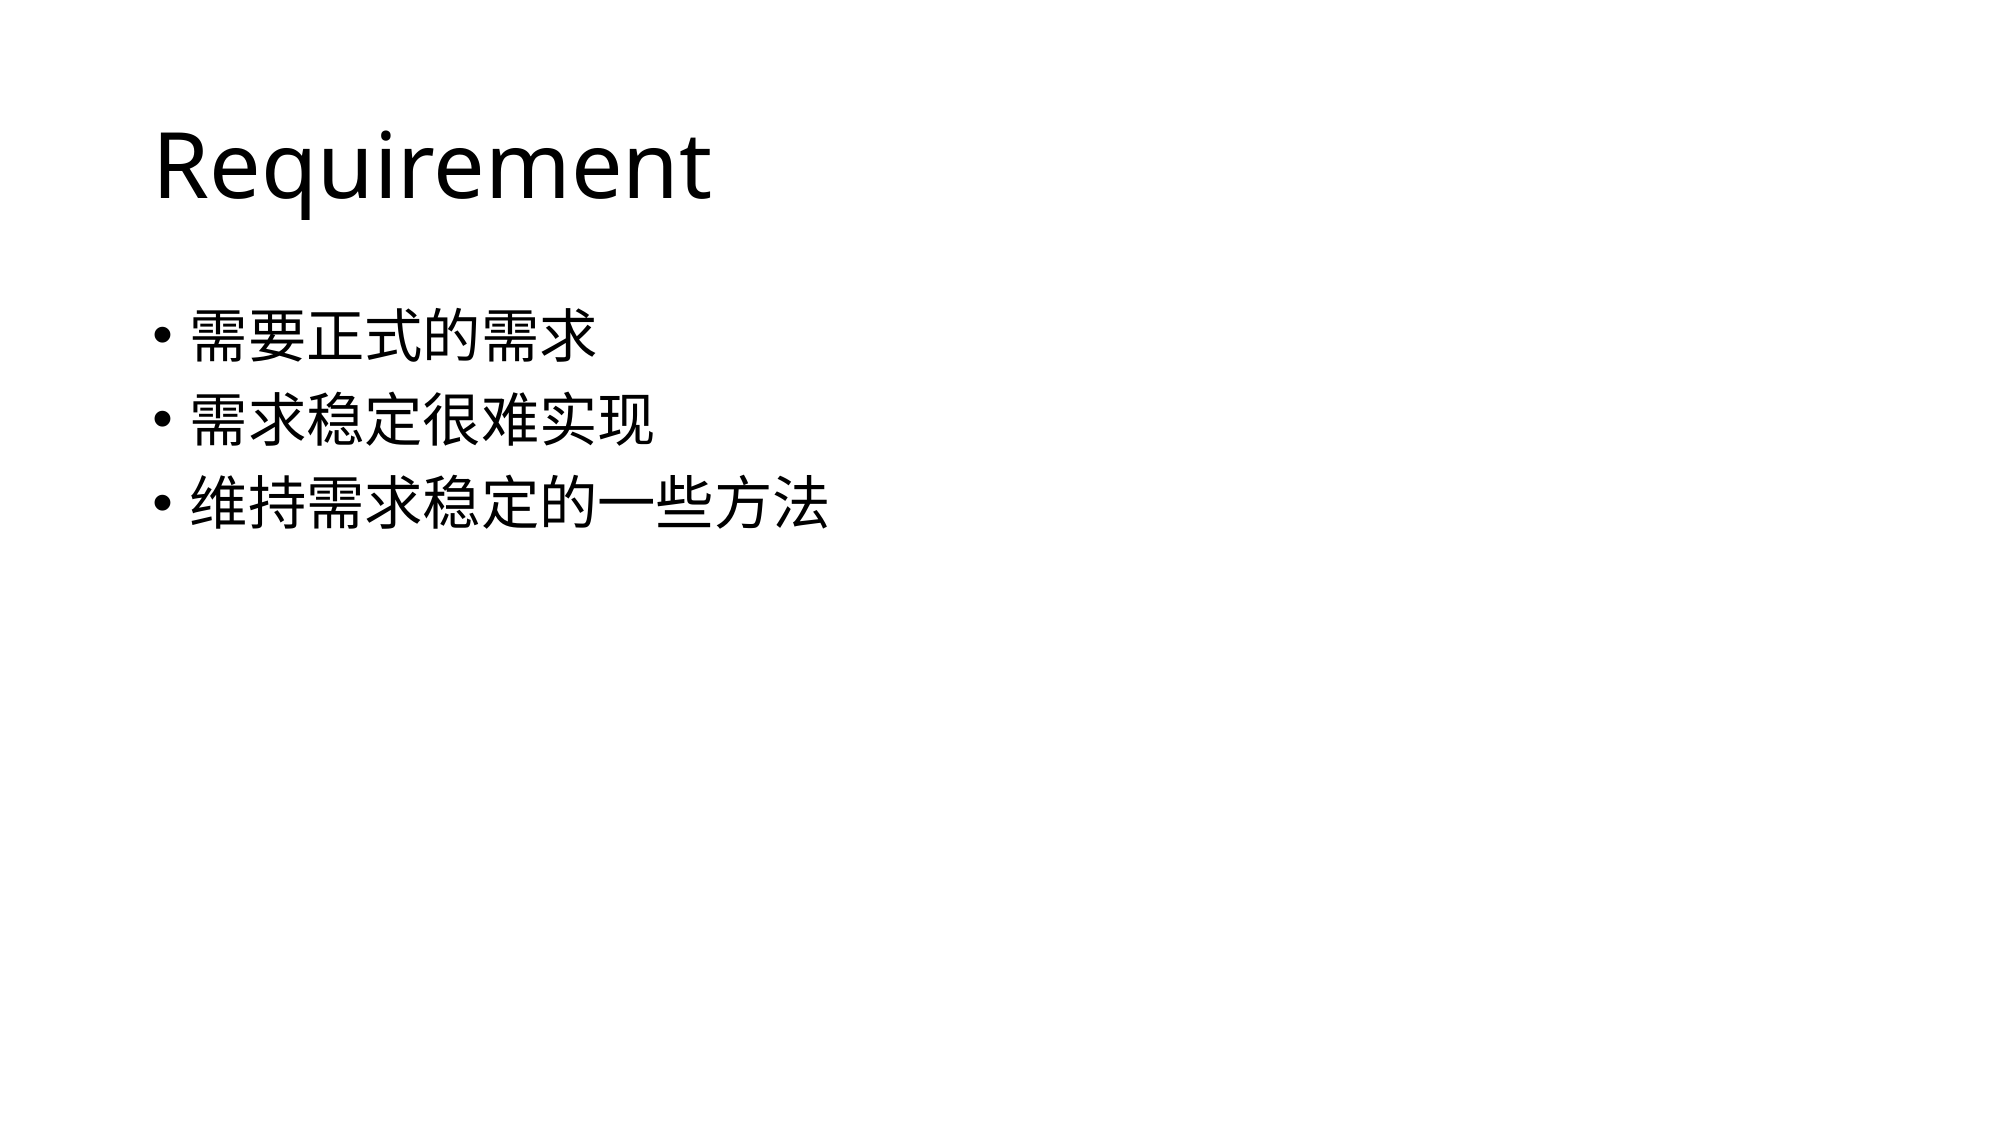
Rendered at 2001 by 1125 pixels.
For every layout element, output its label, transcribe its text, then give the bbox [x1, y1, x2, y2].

list 需要正式的需求 需求稳定很难实现 维持需求稳定的一些方法 [137, 299, 1863, 1014]
title Requirement [137, 59, 1863, 278]
